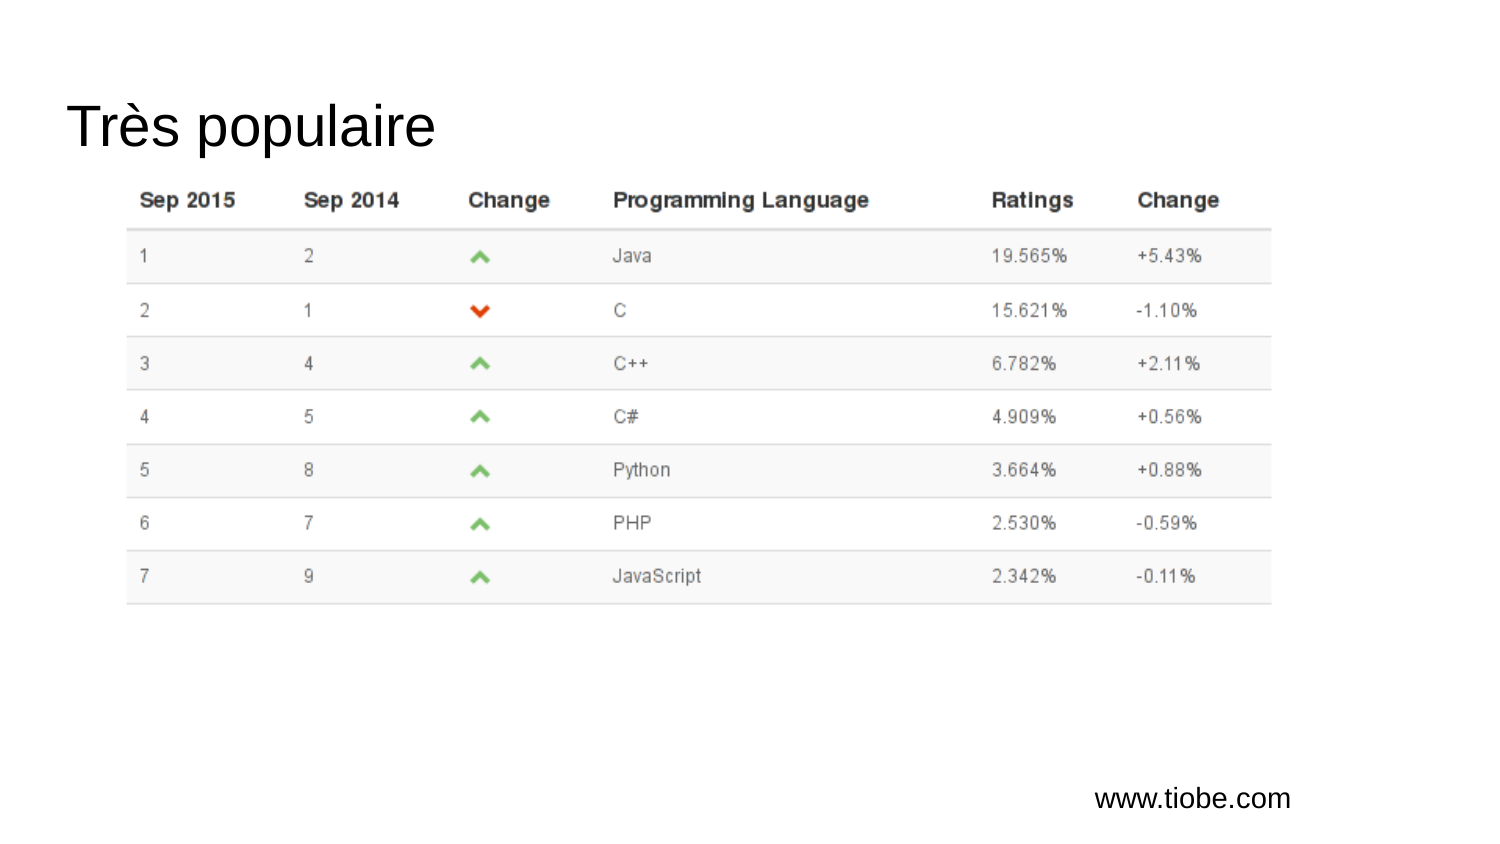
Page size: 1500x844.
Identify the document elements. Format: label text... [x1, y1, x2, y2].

text_box www.tiobe.com [1079, 764, 1475, 813]
title Très populaire [51, 72, 1449, 167]
picture [116, 185, 1278, 609]
